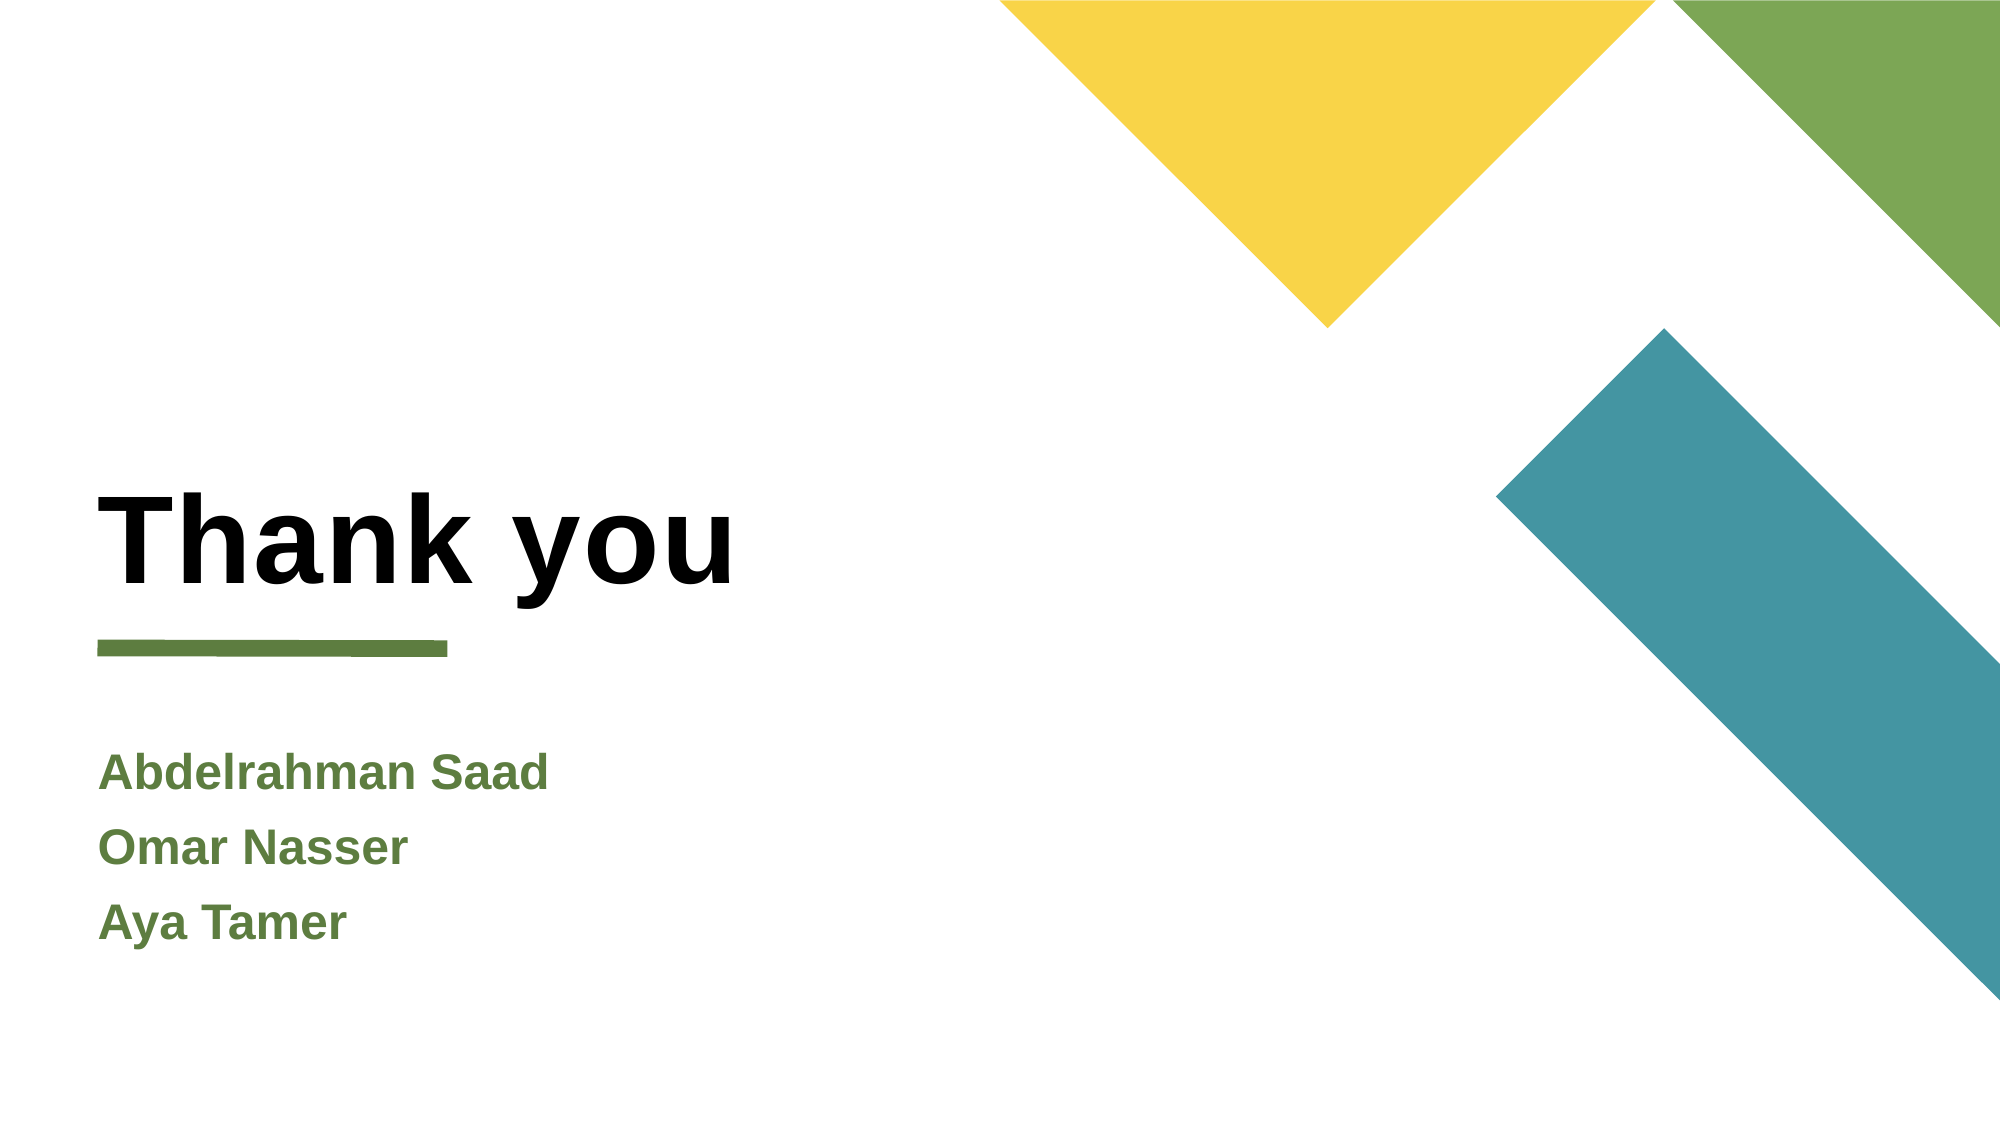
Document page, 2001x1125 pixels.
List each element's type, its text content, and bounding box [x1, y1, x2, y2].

title Thank you [97, 67, 998, 608]
list Abdelrahman Saad Omar Nasser Aya Tamer [97, 746, 998, 1017]
